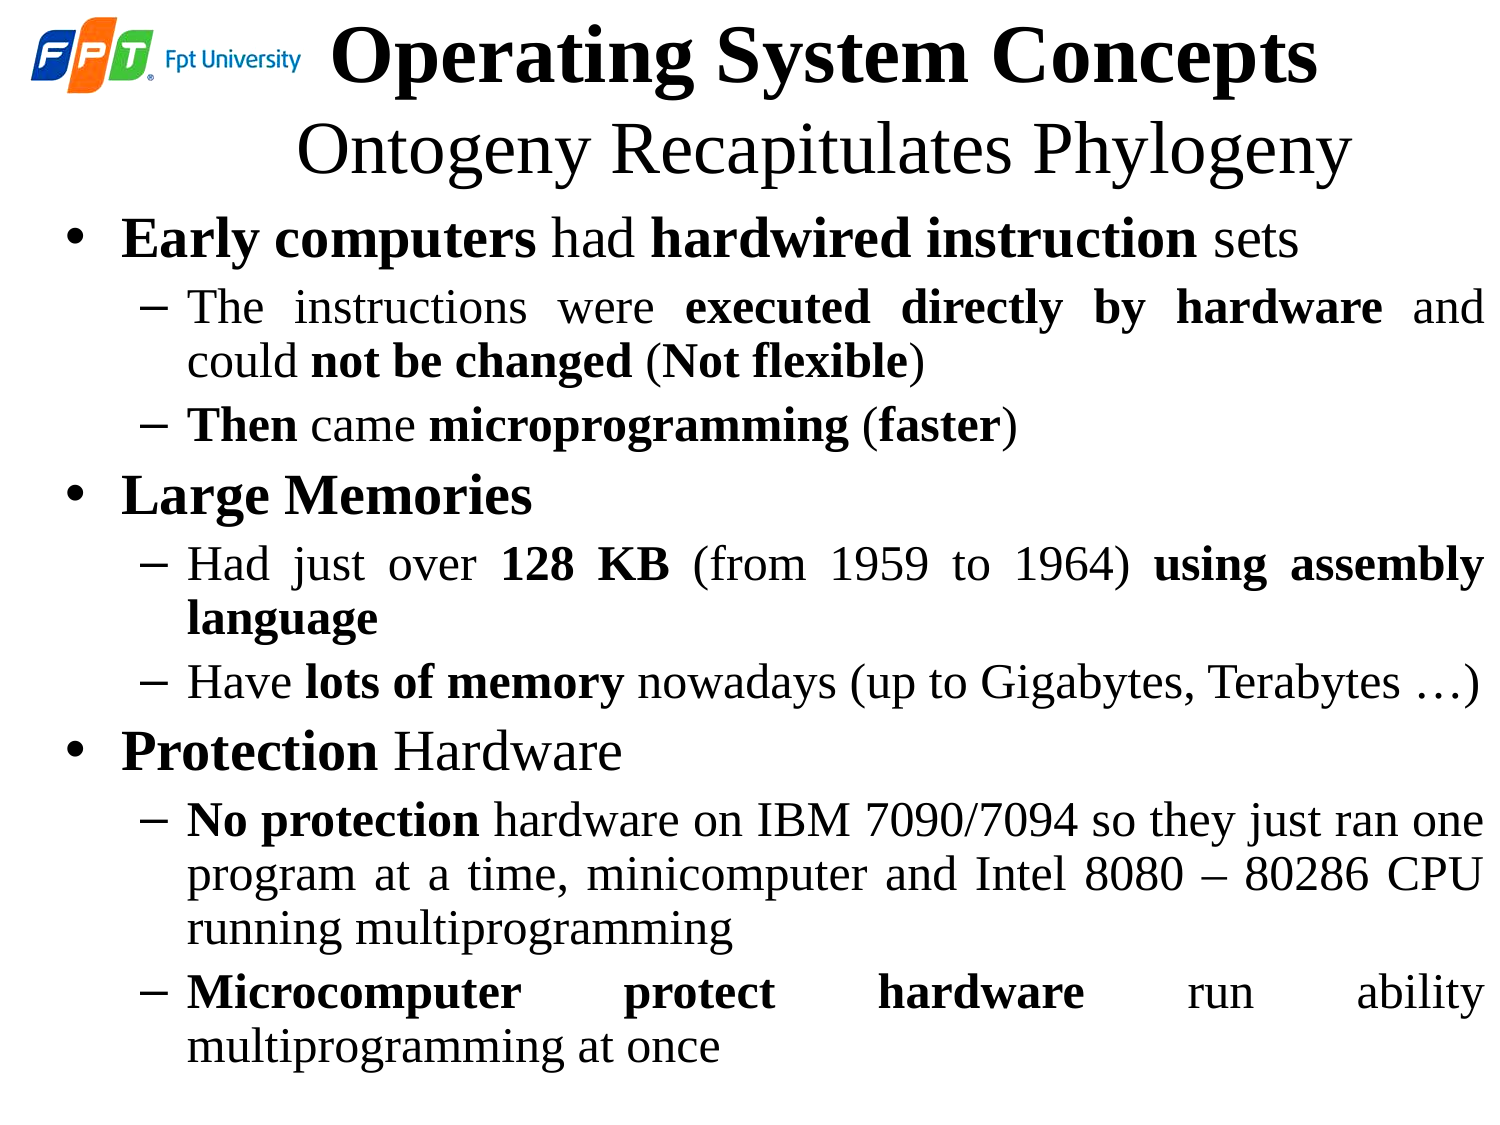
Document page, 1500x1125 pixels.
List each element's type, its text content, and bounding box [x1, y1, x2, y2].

list Early computers had hardwired instruction sets The instructions were executed directly by hardware and could not be changed (Not flexible) Then came microprogramming (faster) Large Memories Had just over 128 KB (from 1959 to 1964) using assembly language Have lots of memory nowadays (up to Gigabytes, Terabytes …) Protection Hardware No protection hardware on IBM 7090/7094 so they just ran one program at a time, minicomputer and Intel 8080 – 80286 CPU running multiprogramming Microcomputer protect hardware run ability multiprogramming at once [50, 200, 1500, 1125]
title Operating System Concepts Ontogeny Recapitulates Phylogeny [150, 0, 1500, 188]
picture [0, 0, 150, 122]
